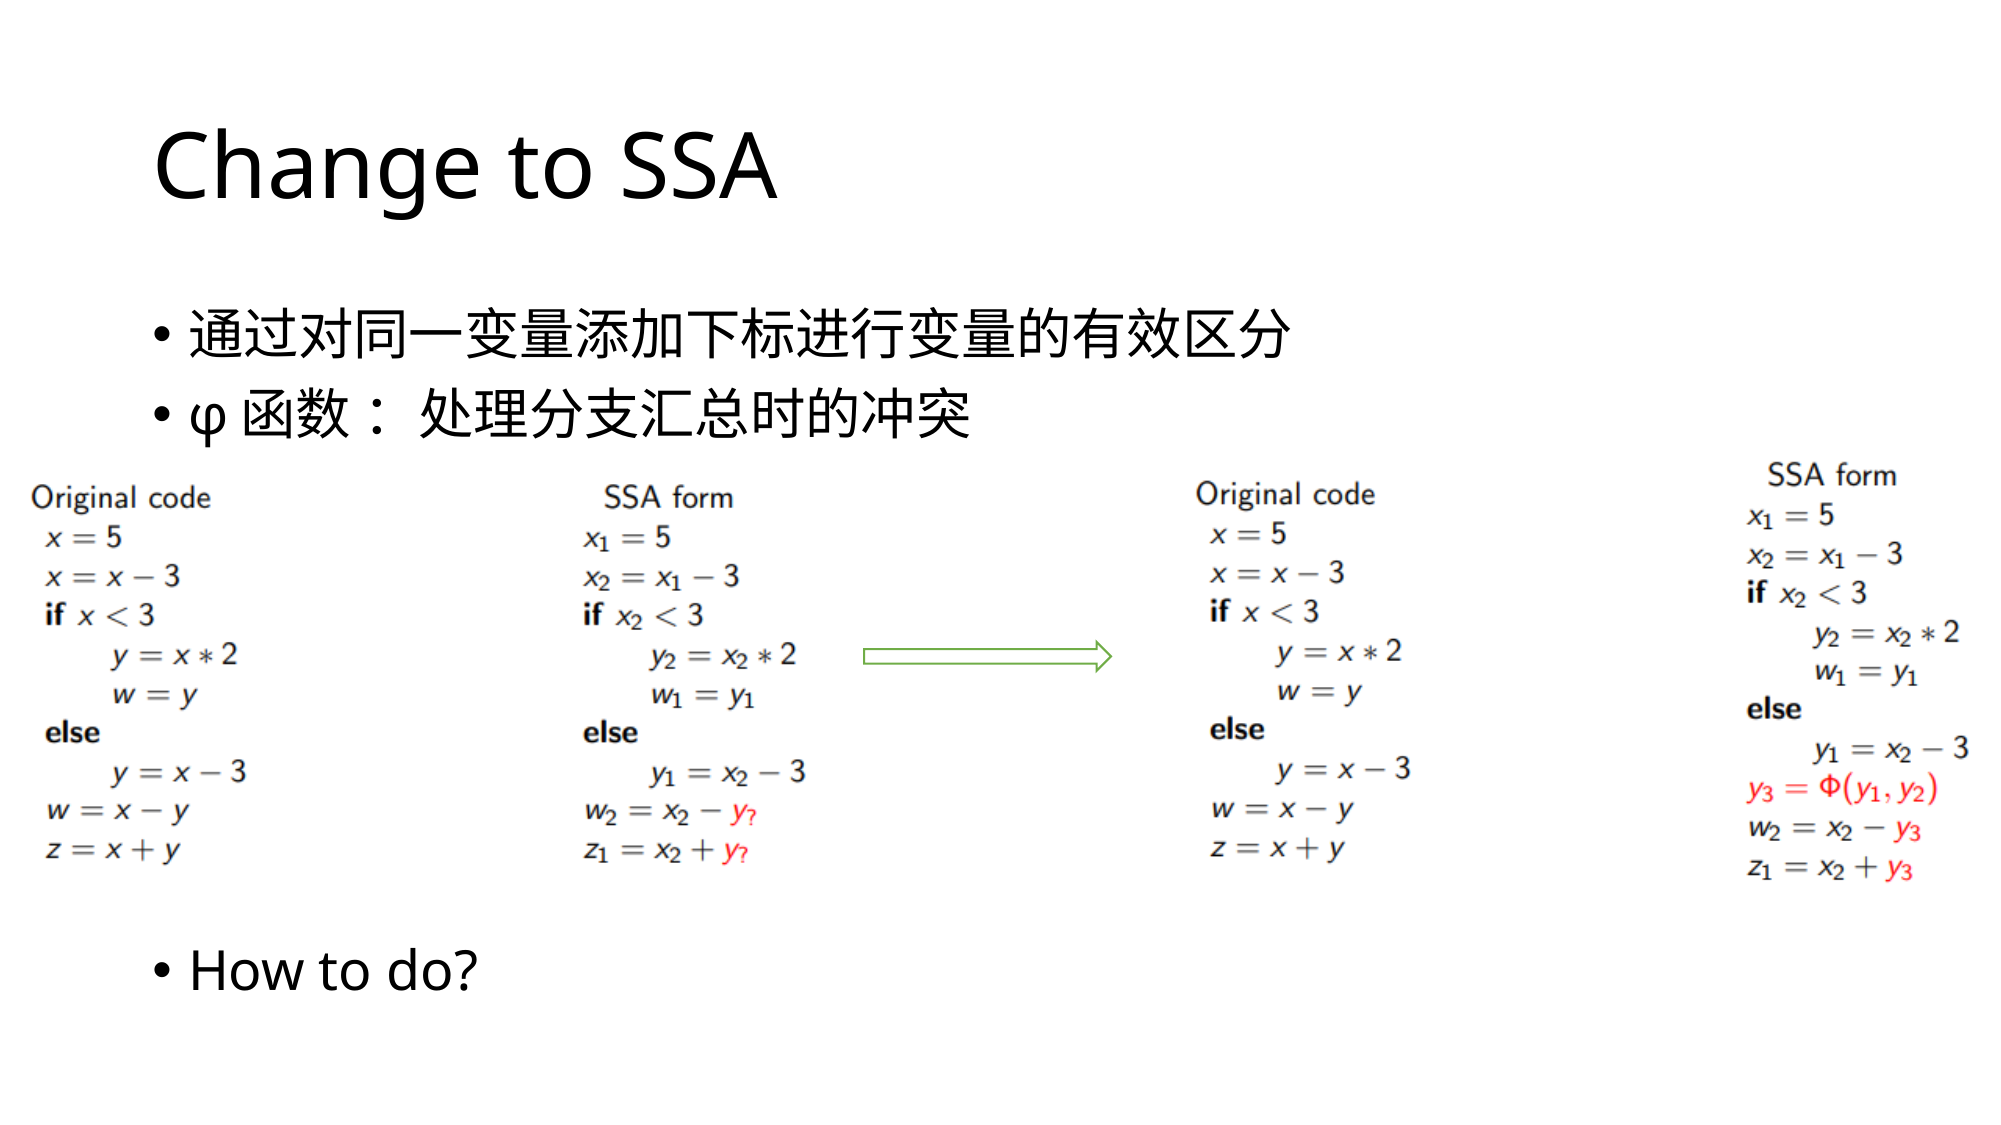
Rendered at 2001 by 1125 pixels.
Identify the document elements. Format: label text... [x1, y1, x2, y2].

picture [1171, 445, 2000, 902]
list 通过对同一变量添加下标进行变量的有效区分 φ函数 ：处理分支汇总时的冲突 How to do? [137, 299, 1863, 1014]
picture [15, 458, 829, 889]
text_box [863, 639, 1113, 674]
title Change to SSA [137, 59, 1863, 278]
